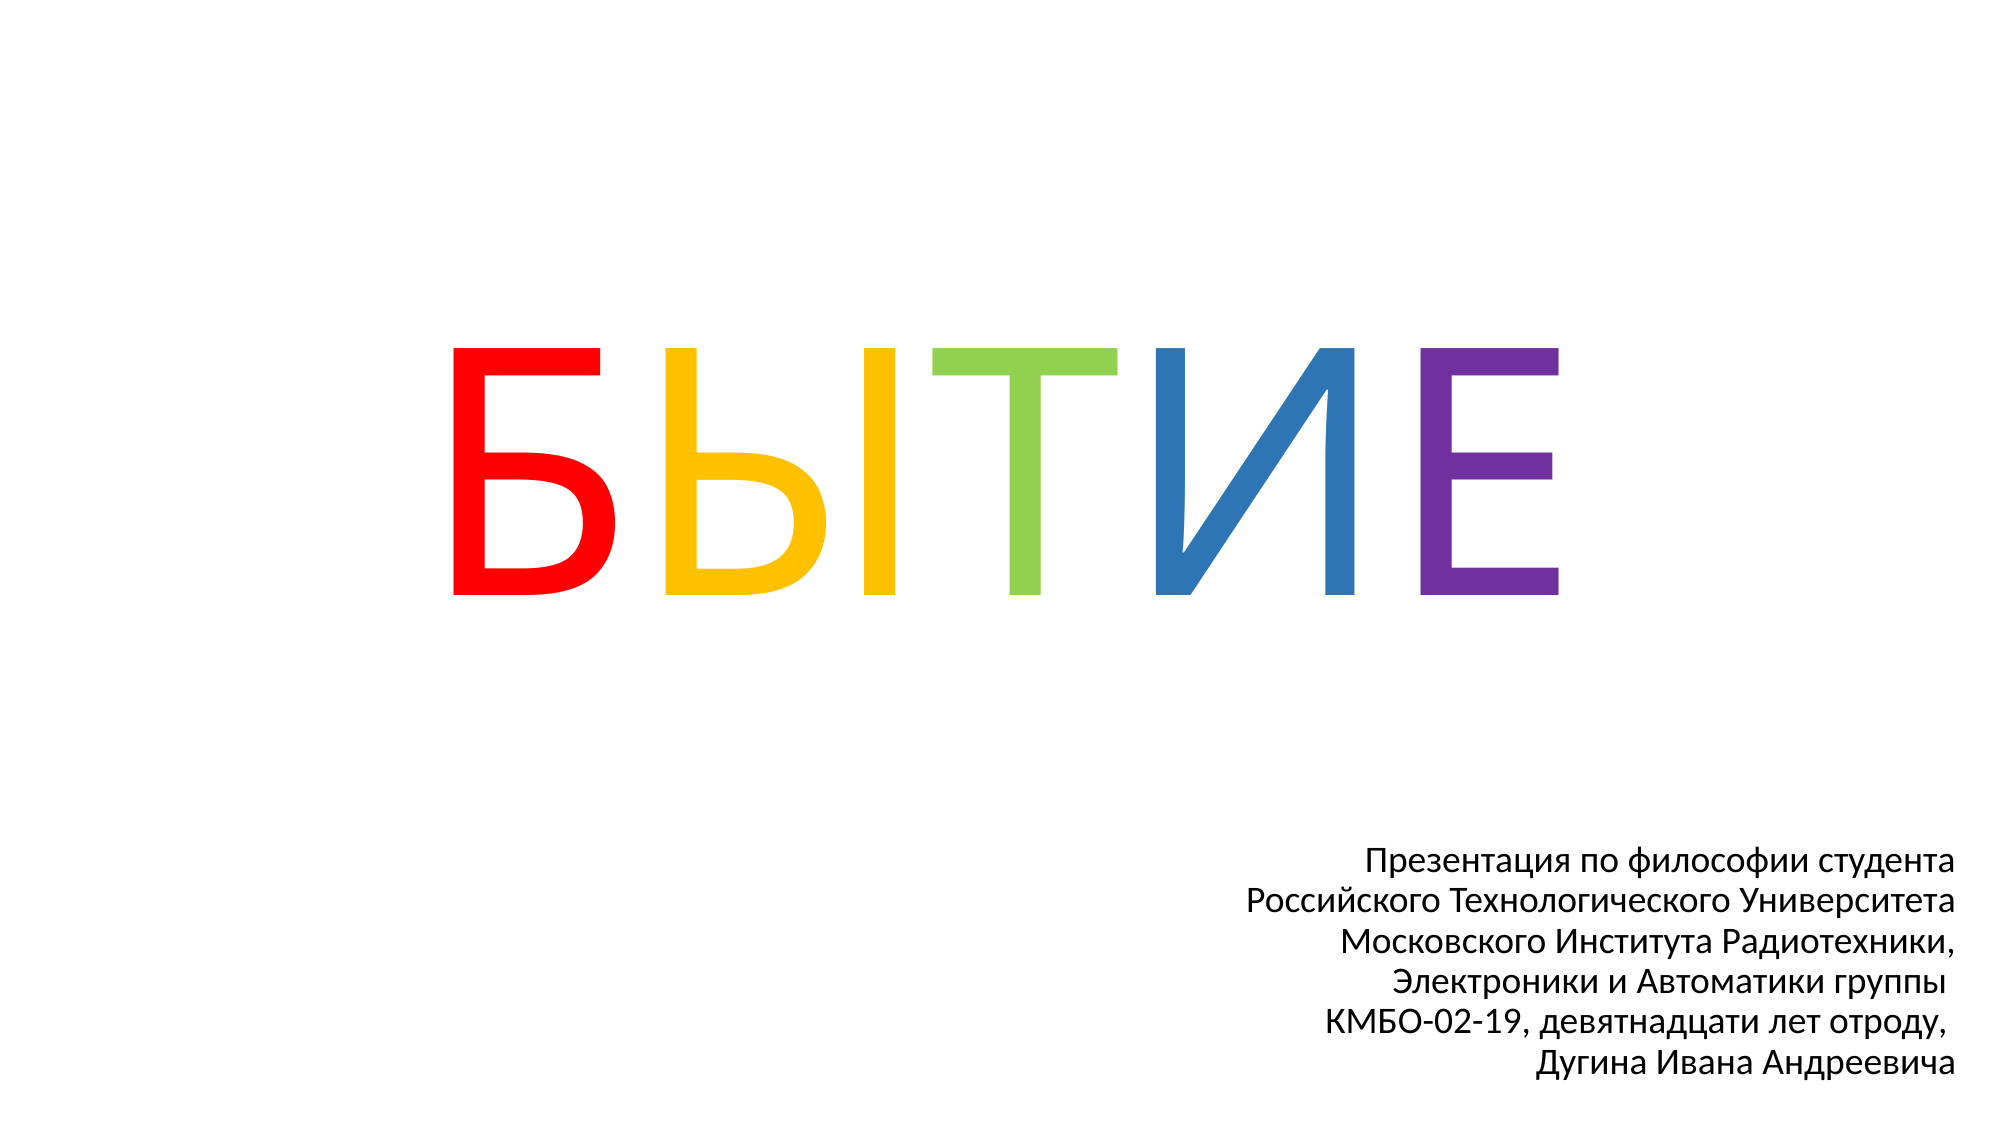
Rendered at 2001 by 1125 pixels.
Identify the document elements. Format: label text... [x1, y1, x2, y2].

subtitle Презентация по философии студента Российского Технологического Университета Московского Института Радиотехники, Электроники и Автоматики группы КМБО-02-19, девятнадцати лет отроду, Дугина Ивана Андреевича [1200, 832, 1972, 1104]
title БЫТИЕ [0, 286, 2000, 679]
